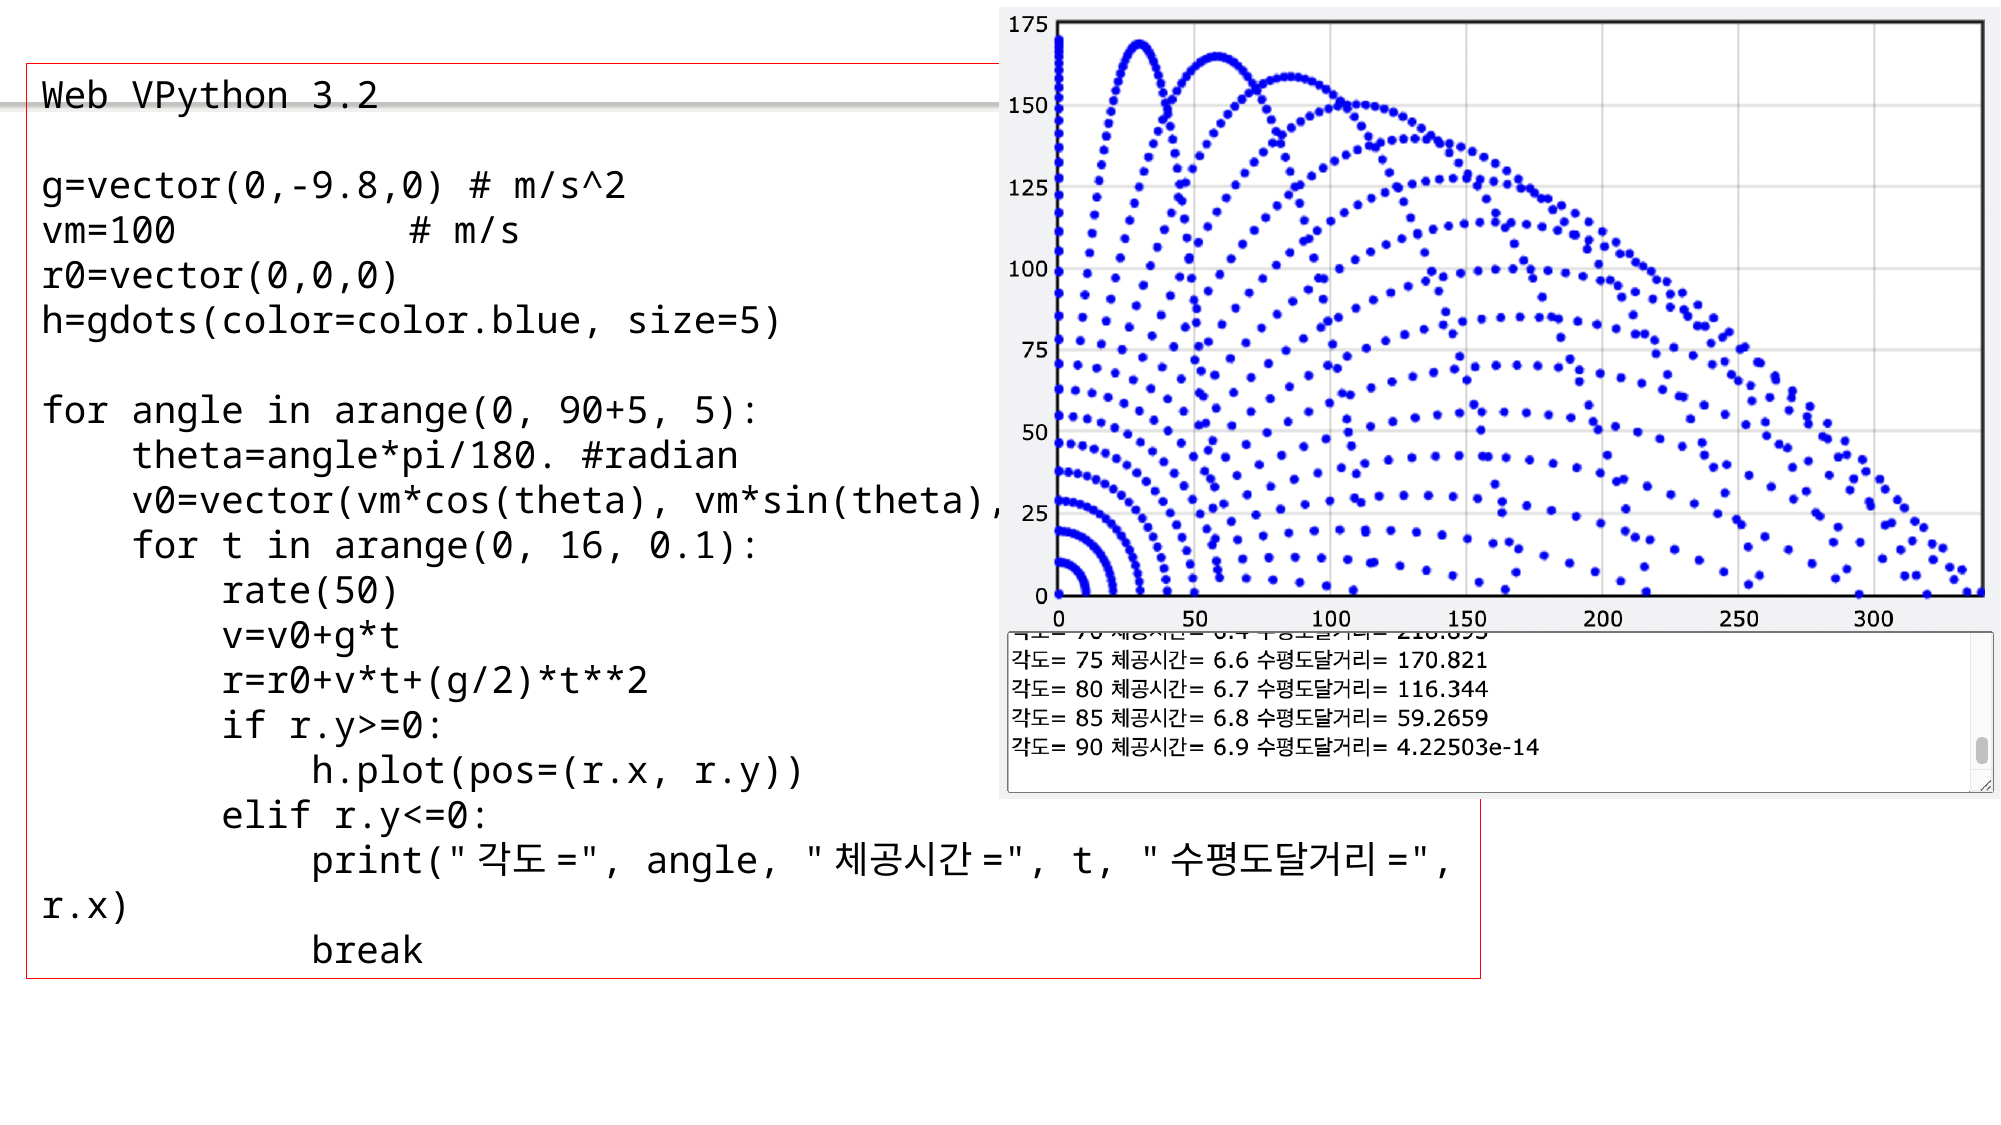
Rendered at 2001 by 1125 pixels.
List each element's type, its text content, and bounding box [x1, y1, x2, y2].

text_box Web VPython 3.2 g=vector(0,-9.8,0) # m/s^2 vm=100 # m/s r0=vector(0,0,0) h=gdots(color=color.blue, size=5) for angle in arange(0, 90+5, 5): theta=angle*pi/180. #radian v0=vector(vm*cos(theta), vm*sin(theta), 0) for t in arange(0, 16, 0.1): rate(50) v=v0+g*t r=r0+v*t+(g/2)*t**2 if r.y>=0: h.plot(pos=(r.x, r.y)) elif r.y<=0: print("각도=", angle, "체공시간=", t, "수평도달거리=", r.x) break [26, 63, 1481, 979]
picture [0, 102, 26, 112]
picture [999, 7, 2000, 799]
